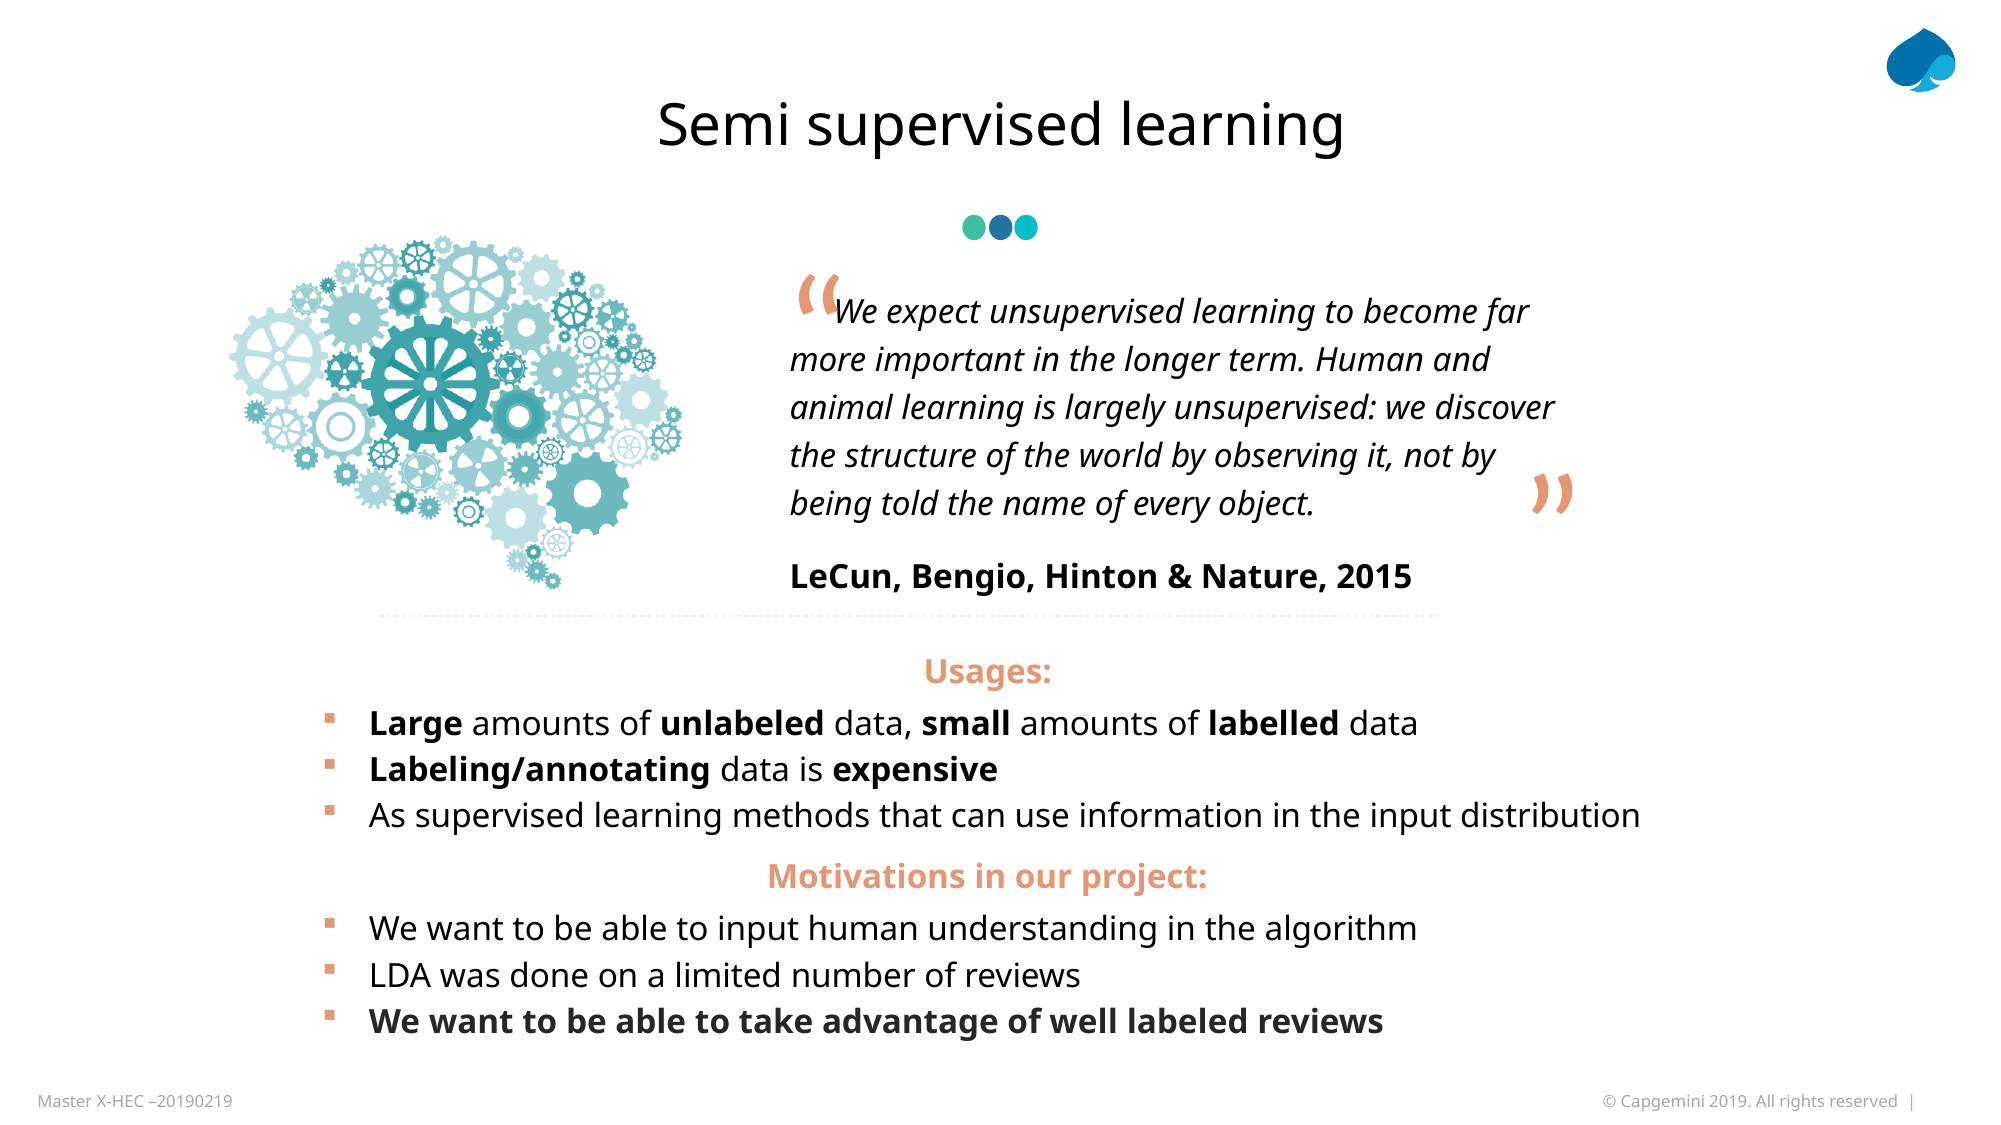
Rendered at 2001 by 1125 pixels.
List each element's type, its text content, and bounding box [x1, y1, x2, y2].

text_box Motivations in our project: We want to be able to input human understanding in the algorithm LDA was done on a limited number of reviews We want to be able to take advantage of well labeled reviews [228, 847, 1747, 1048]
picture [228, 235, 682, 589]
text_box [770, 265, 1598, 617]
text_box Usages: Large amounts of unlabeled data, small amounts of labelled data Labeling/annotating data is expensive As supervised learning methods that can use information in the input distribution [228, 642, 1747, 842]
title Semi supervised learning [66, 40, 1937, 213]
